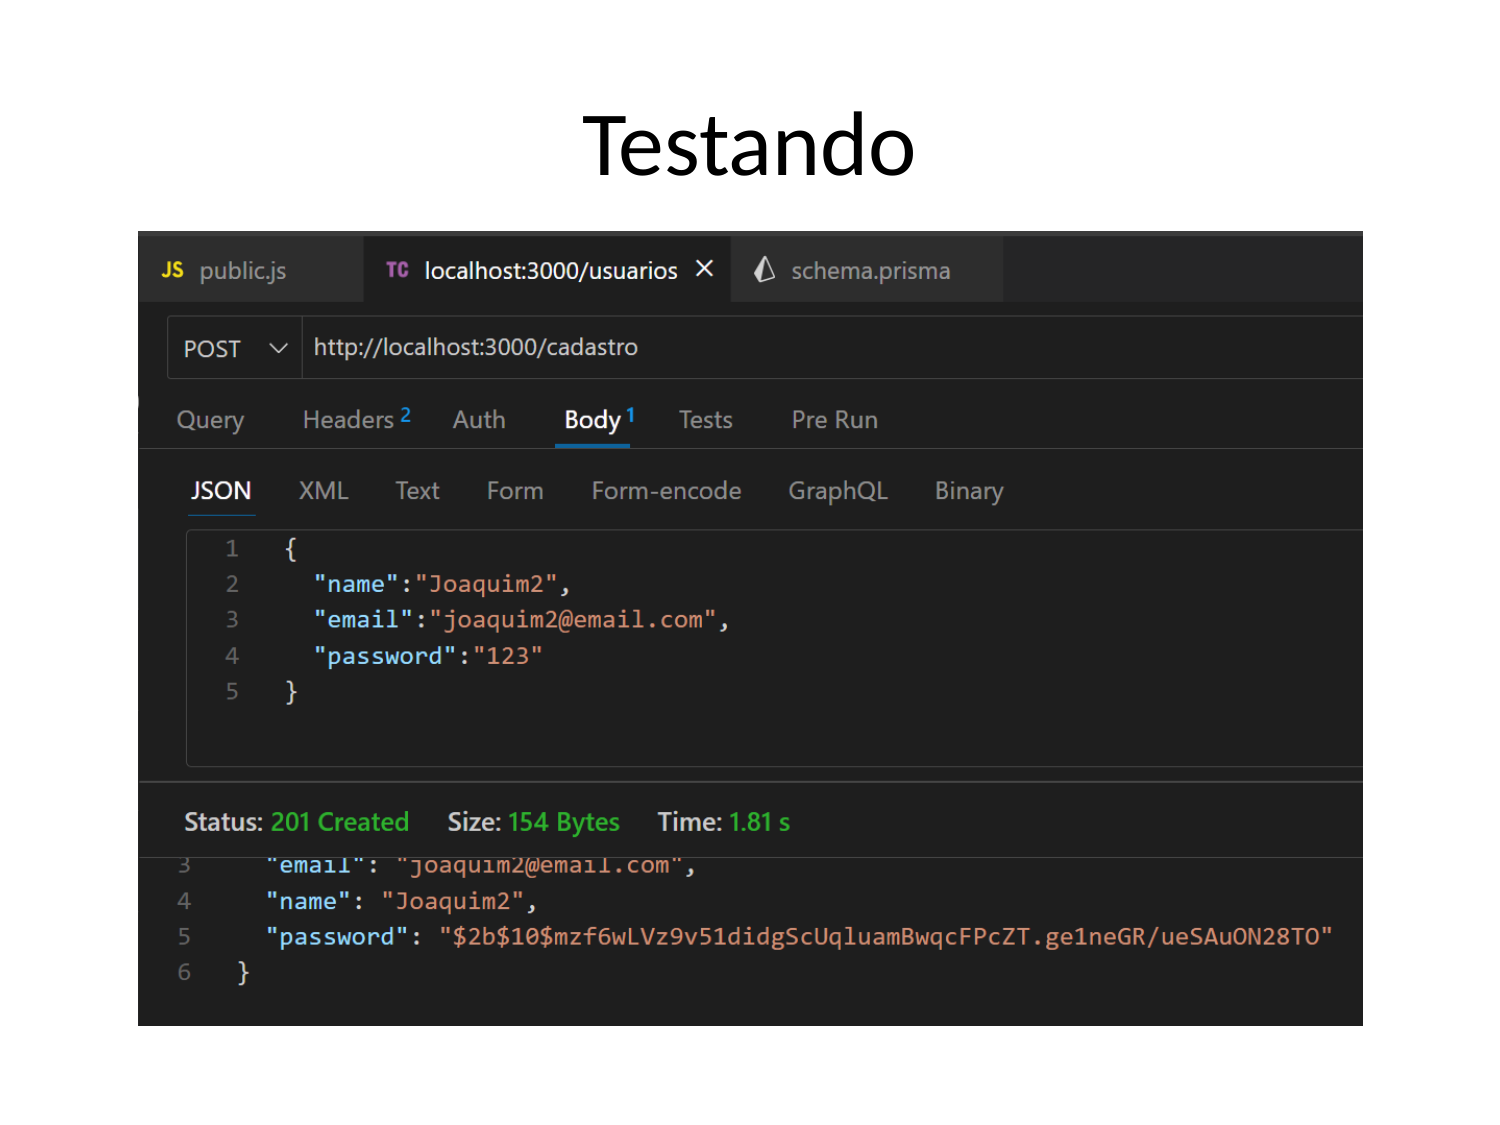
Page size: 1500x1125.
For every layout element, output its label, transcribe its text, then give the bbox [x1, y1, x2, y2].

title Testando [75, 45, 1425, 233]
picture [137, 231, 1363, 1026]
